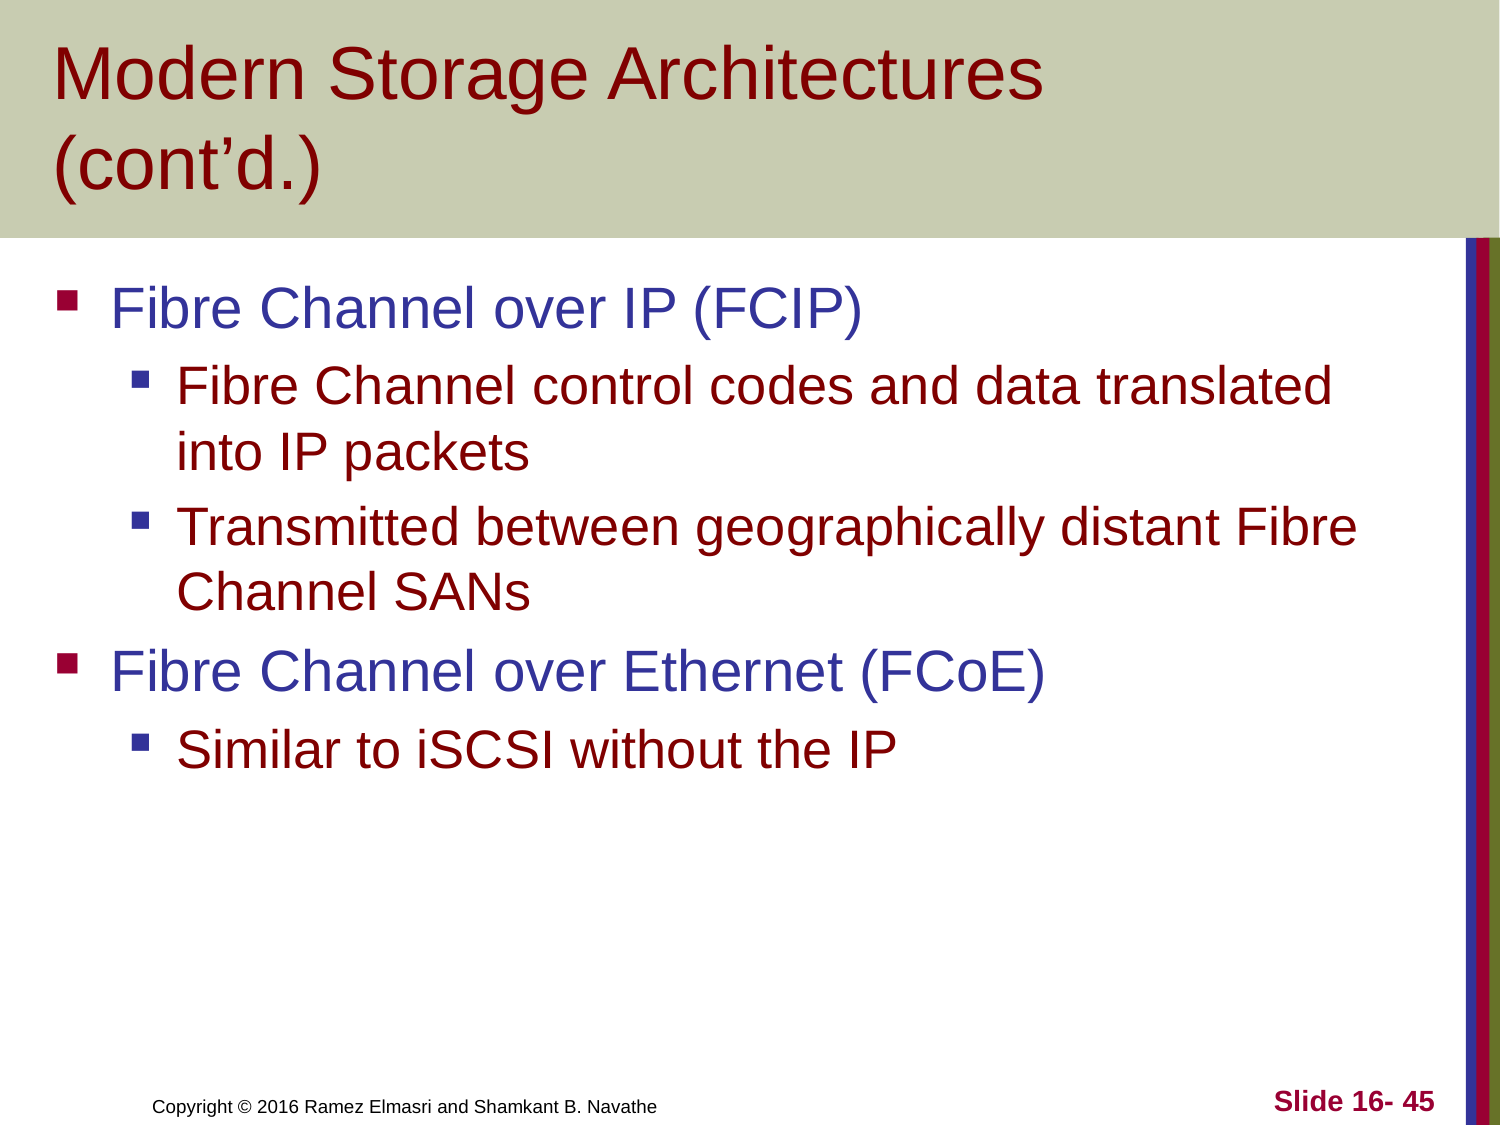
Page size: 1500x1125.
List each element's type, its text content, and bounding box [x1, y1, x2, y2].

title Modern Storage Architectures (cont’d.) [37, 49, 1317, 213]
slide_number Slide 16- 45 [1137, 1049, 1451, 1125]
list Fibre Channel over IP (FCIP) Fibre Channel control codes and data translated into IP packets Transmitted between geographically distant Fibre Channel SANs Fibre Channel over Ethernet (FCoE) Similar to iSCSI without the IP [39, 262, 1400, 1013]
